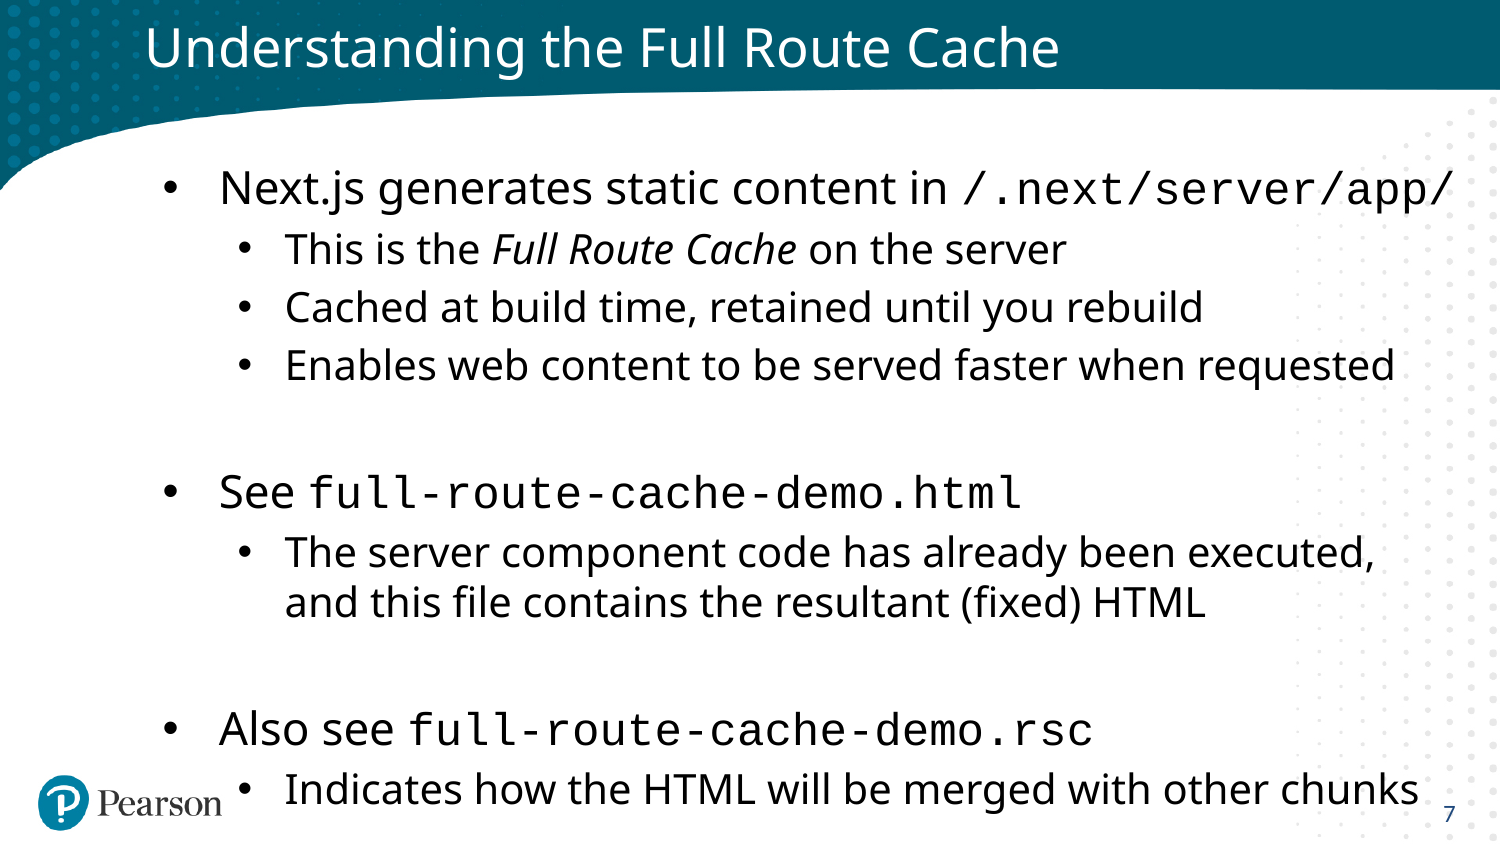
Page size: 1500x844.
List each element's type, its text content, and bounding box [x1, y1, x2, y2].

list Next.js generates static content in /.next/server/app/ This is the Full Route Cache on the server Cached at build time, retained until you rebuild Enables web content to be served faster when requested See full-route-cache-demo.html The server component code has already been executed, and this file contains the resultant (fixed) HTML Also see full-route-cache-demo.rsc Indicates how the HTML will be merged with other chunks [147, 151, 1486, 766]
text_box 7 [1406, 759, 1493, 835]
picture [0, 90, 1500, 844]
title Understanding the Full Route Cache [130, 6, 1369, 98]
